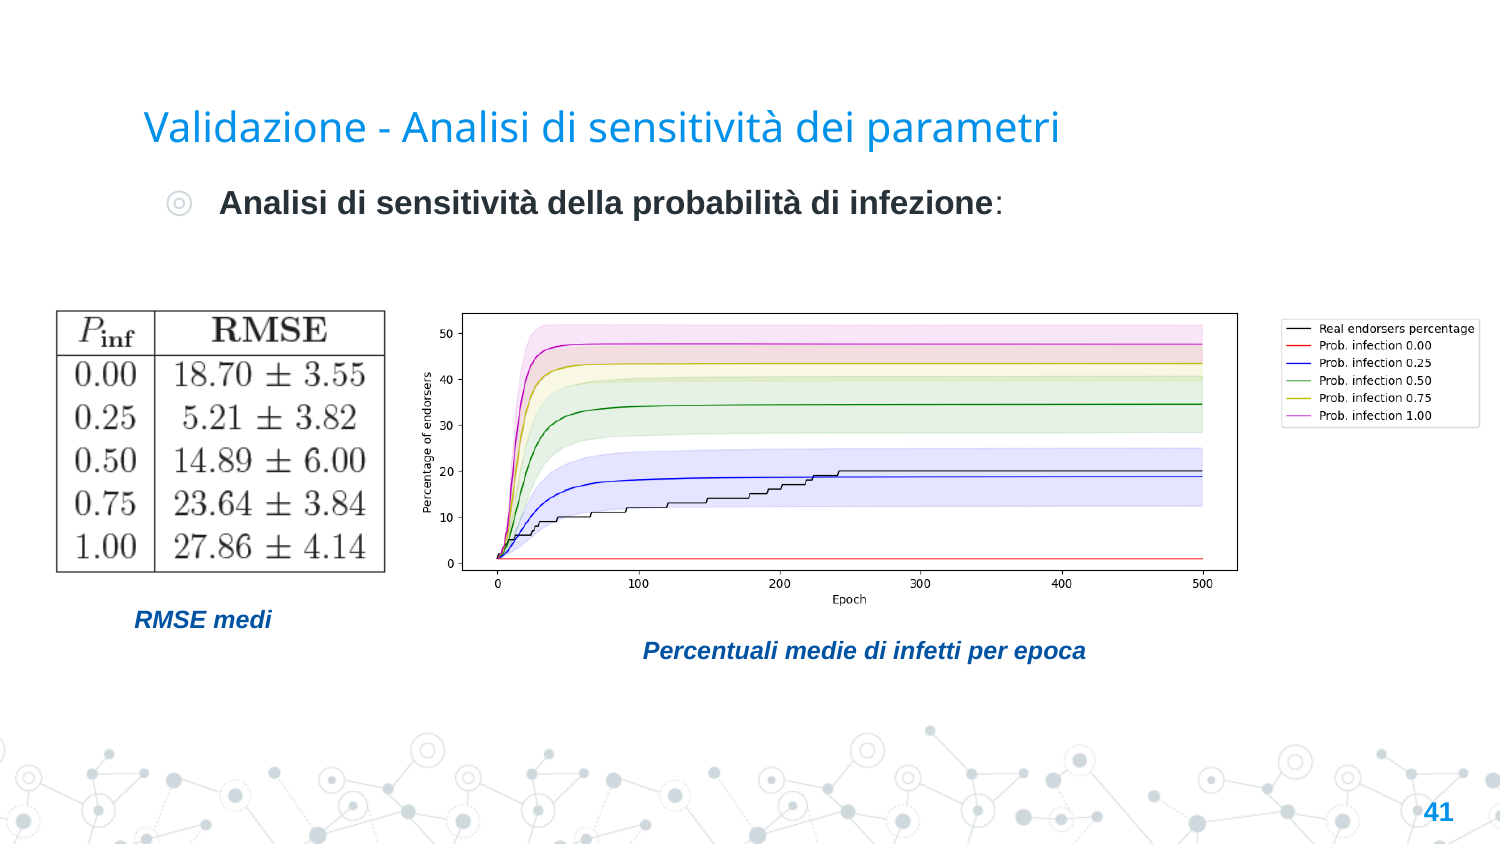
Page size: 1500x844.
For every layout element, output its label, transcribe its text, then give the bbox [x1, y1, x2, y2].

text_box RMSE medi [119, 589, 294, 646]
title Validazione - Analisi di sensitività dei parametri [128, 50, 1372, 165]
list Analisi di sensitività della probabilità di infezione: [128, 165, 1372, 753]
picture [0, 0, 1500, 844]
text_box Percentuali medie di infetti per epoca [627, 621, 1126, 676]
slide_number ‹#› [1378, 779, 1469, 844]
